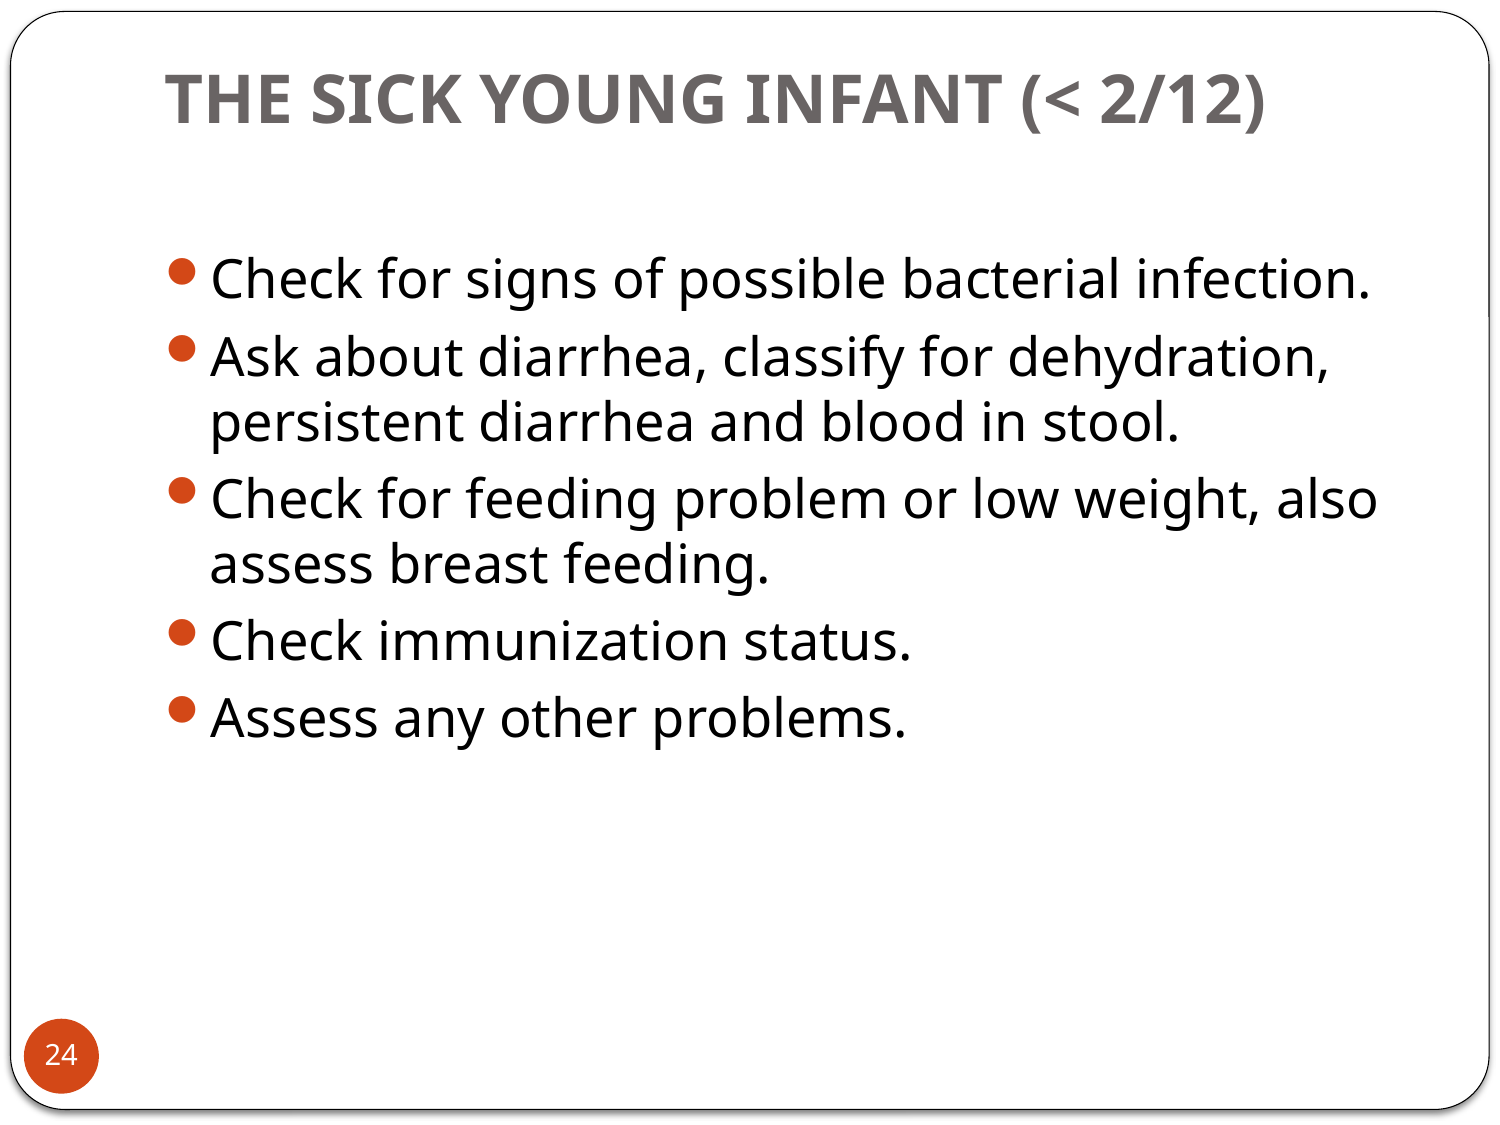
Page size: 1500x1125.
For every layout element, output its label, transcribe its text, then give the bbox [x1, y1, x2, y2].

list Check for signs of possible bacterial infection. Ask about diarrhea, classify for dehydration, persistent diarrhea and blood in stool. Check for feeding problem or low weight, also assess breast feeding. Check immunization status. Assess any other problems. [150, 237, 1425, 988]
slide_number 24 [23, 1018, 99, 1094]
title THE SICK YOUNG INFANT (< 2/12) [150, 45, 1425, 233]
